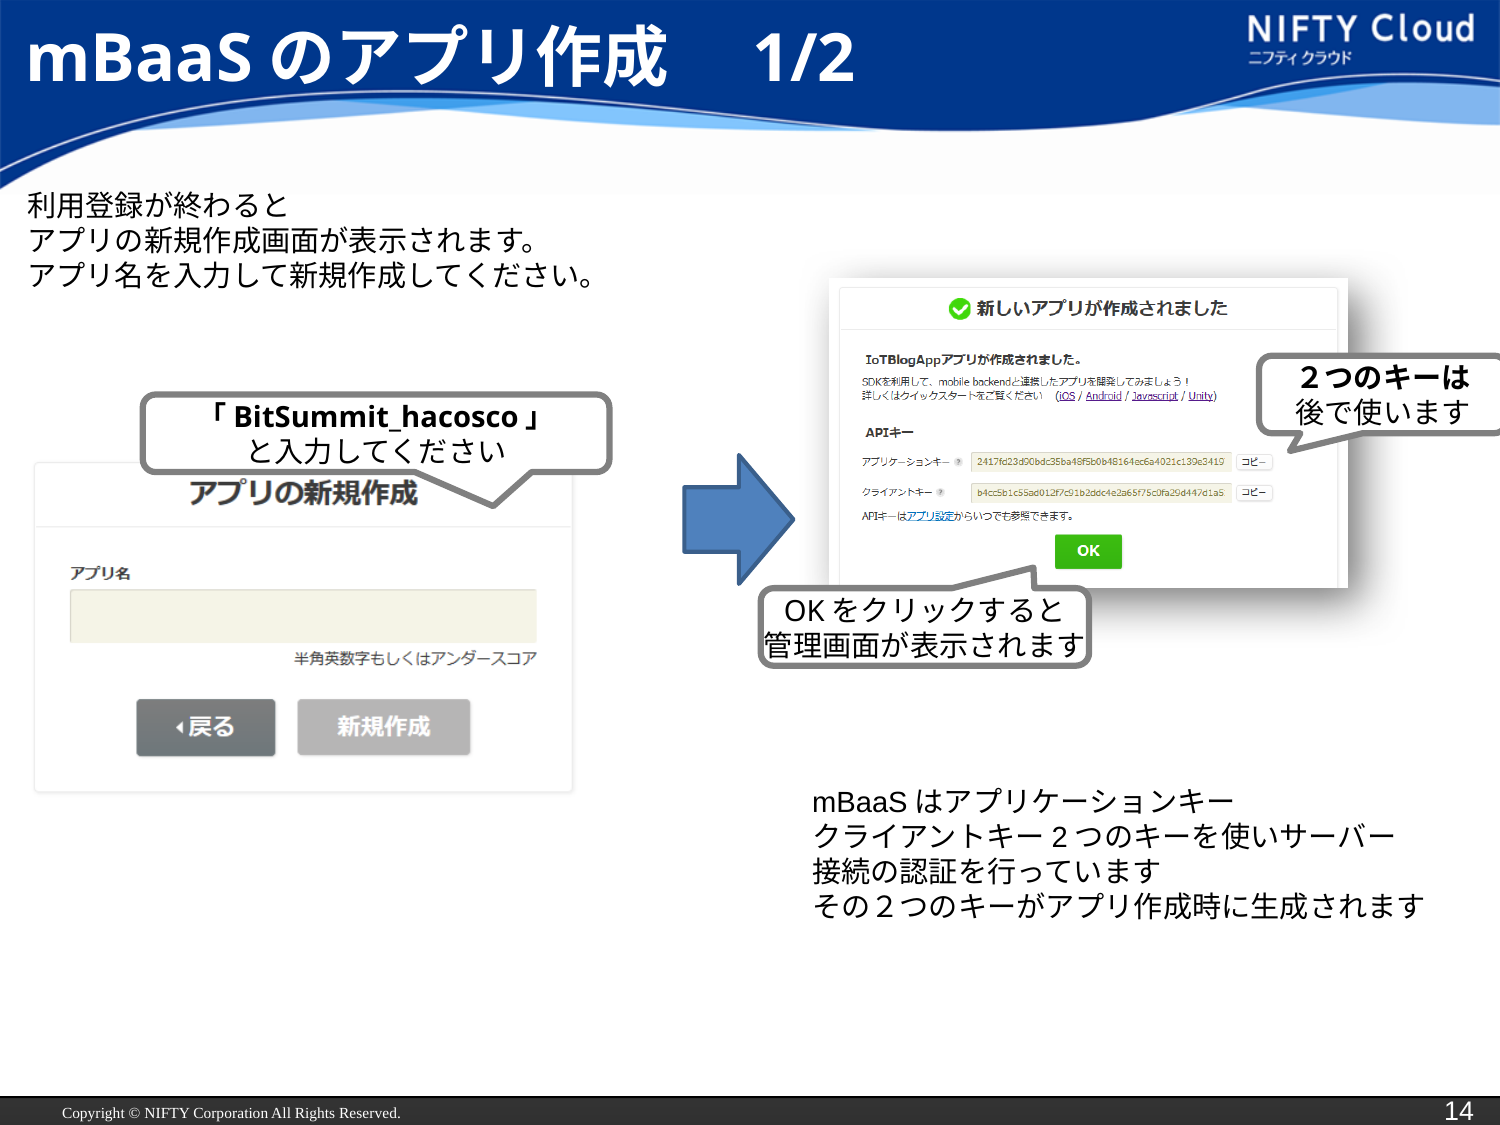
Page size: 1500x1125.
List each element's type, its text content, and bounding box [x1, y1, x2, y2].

picture [829, 278, 1348, 588]
picture [0, 0, 1500, 195]
picture [8, 449, 600, 812]
text_box OKをクリックすると 管理画面が表示されます [760, 588, 1090, 666]
text_box ２つのキーは 後で使います [1352, 355, 1500, 436]
title mBaaSのアプリ作成 1/2 [10, 7, 1361, 112]
text_box 「BitSummit_hacosco」 と入力してください [142, 394, 610, 469]
text_box 利用登録が終わると アプリの新規作成画面が表示されます。 アプリ名を入力して新規作成してください。 [12, 180, 625, 300]
text_box [682, 453, 796, 586]
text_box mBaaSはアプリケーションキー クライアントキー2つのキーを使いサーバー 接続の認証を行っています その２つのキーがアプリ作成時に生成されます [797, 775, 1448, 931]
